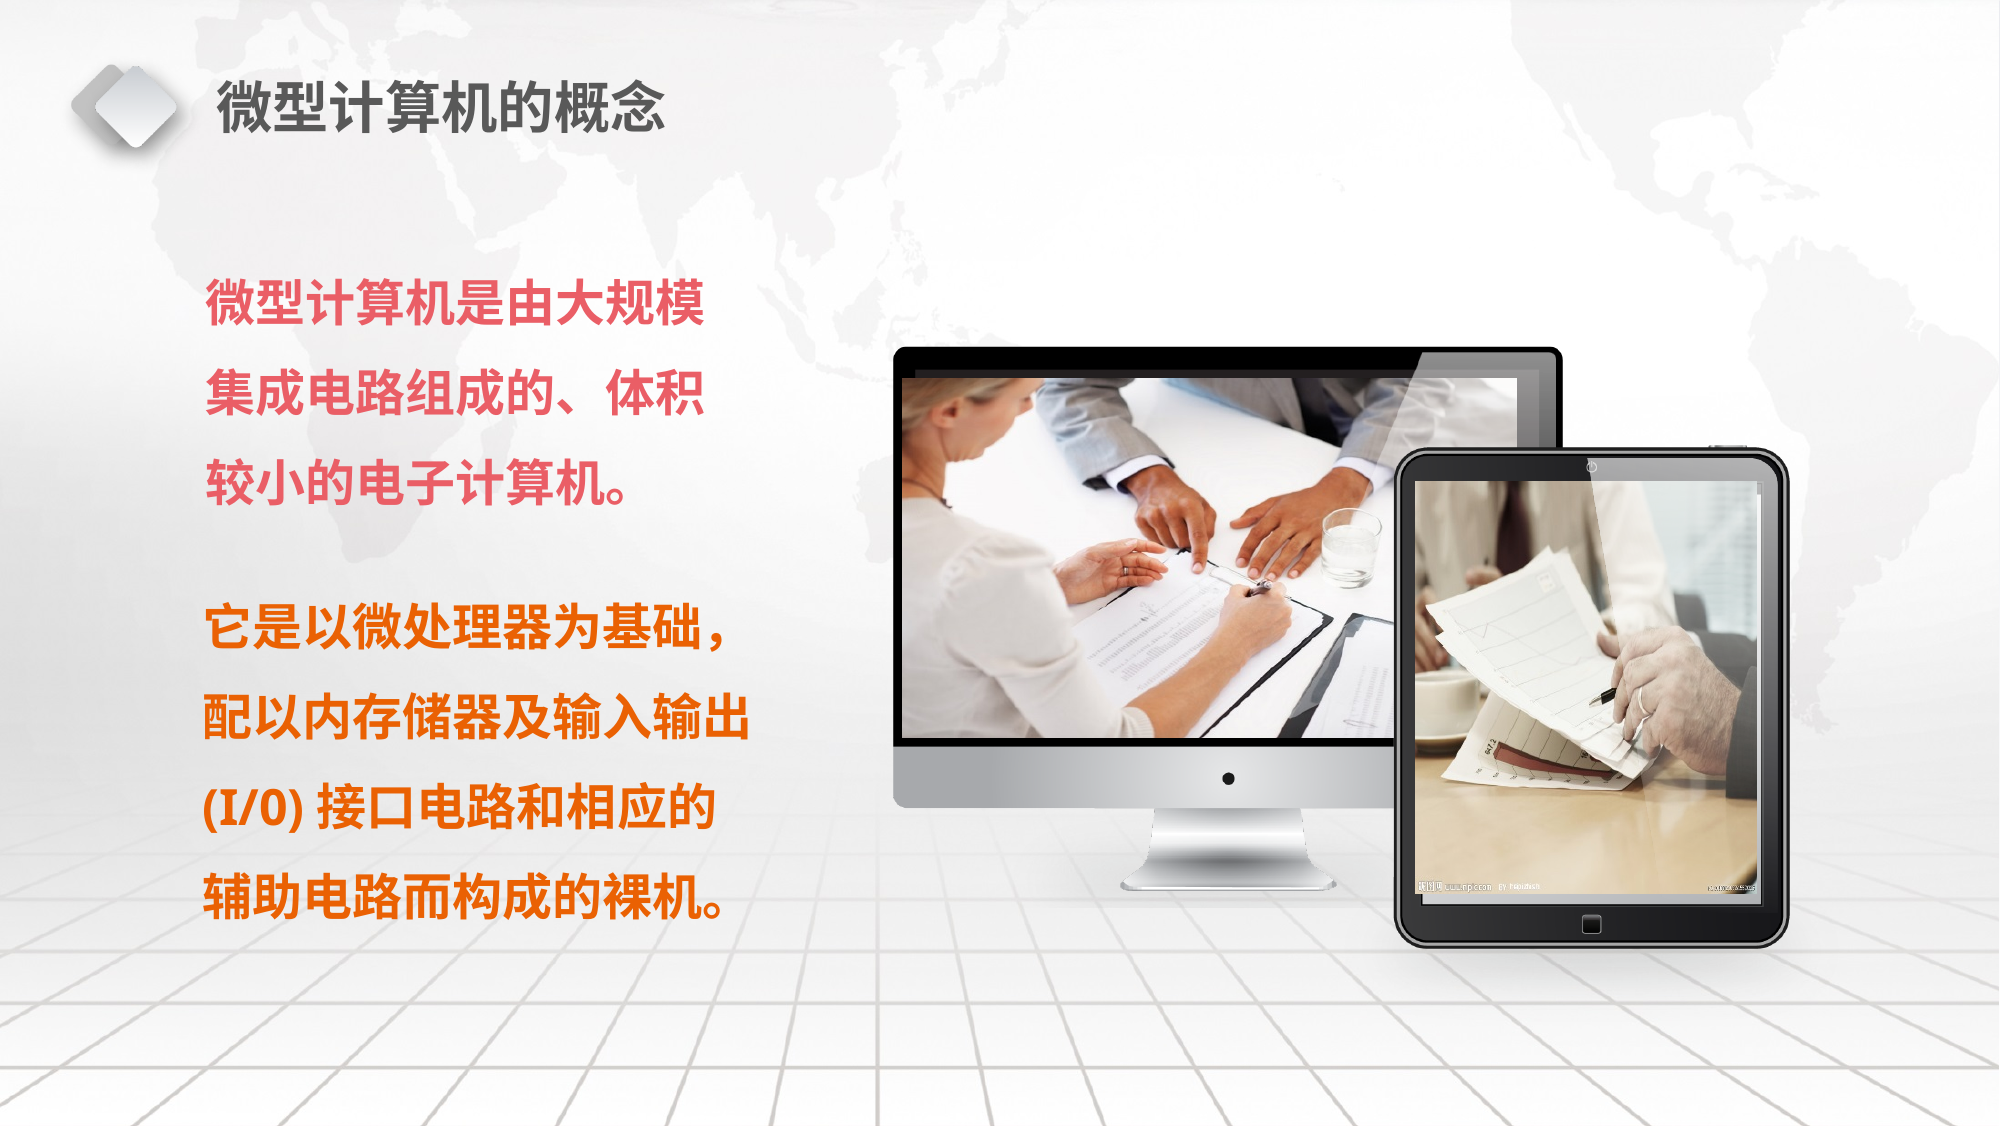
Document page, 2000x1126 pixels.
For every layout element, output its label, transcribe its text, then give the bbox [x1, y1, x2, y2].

picture [0, 0, 1999, 1126]
text_box 它是以微处理器为基础，配以内存储器及输入输出(I/0)接口电路和相应的辅助电路而构成的裸机。 [187, 558, 770, 994]
text_box 微型计算机是由大规模集成电路组成的、体积较小的电子计算机。 [190, 234, 767, 520]
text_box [60, 54, 187, 157]
text_box 微型计算机的概念 [216, 72, 670, 140]
